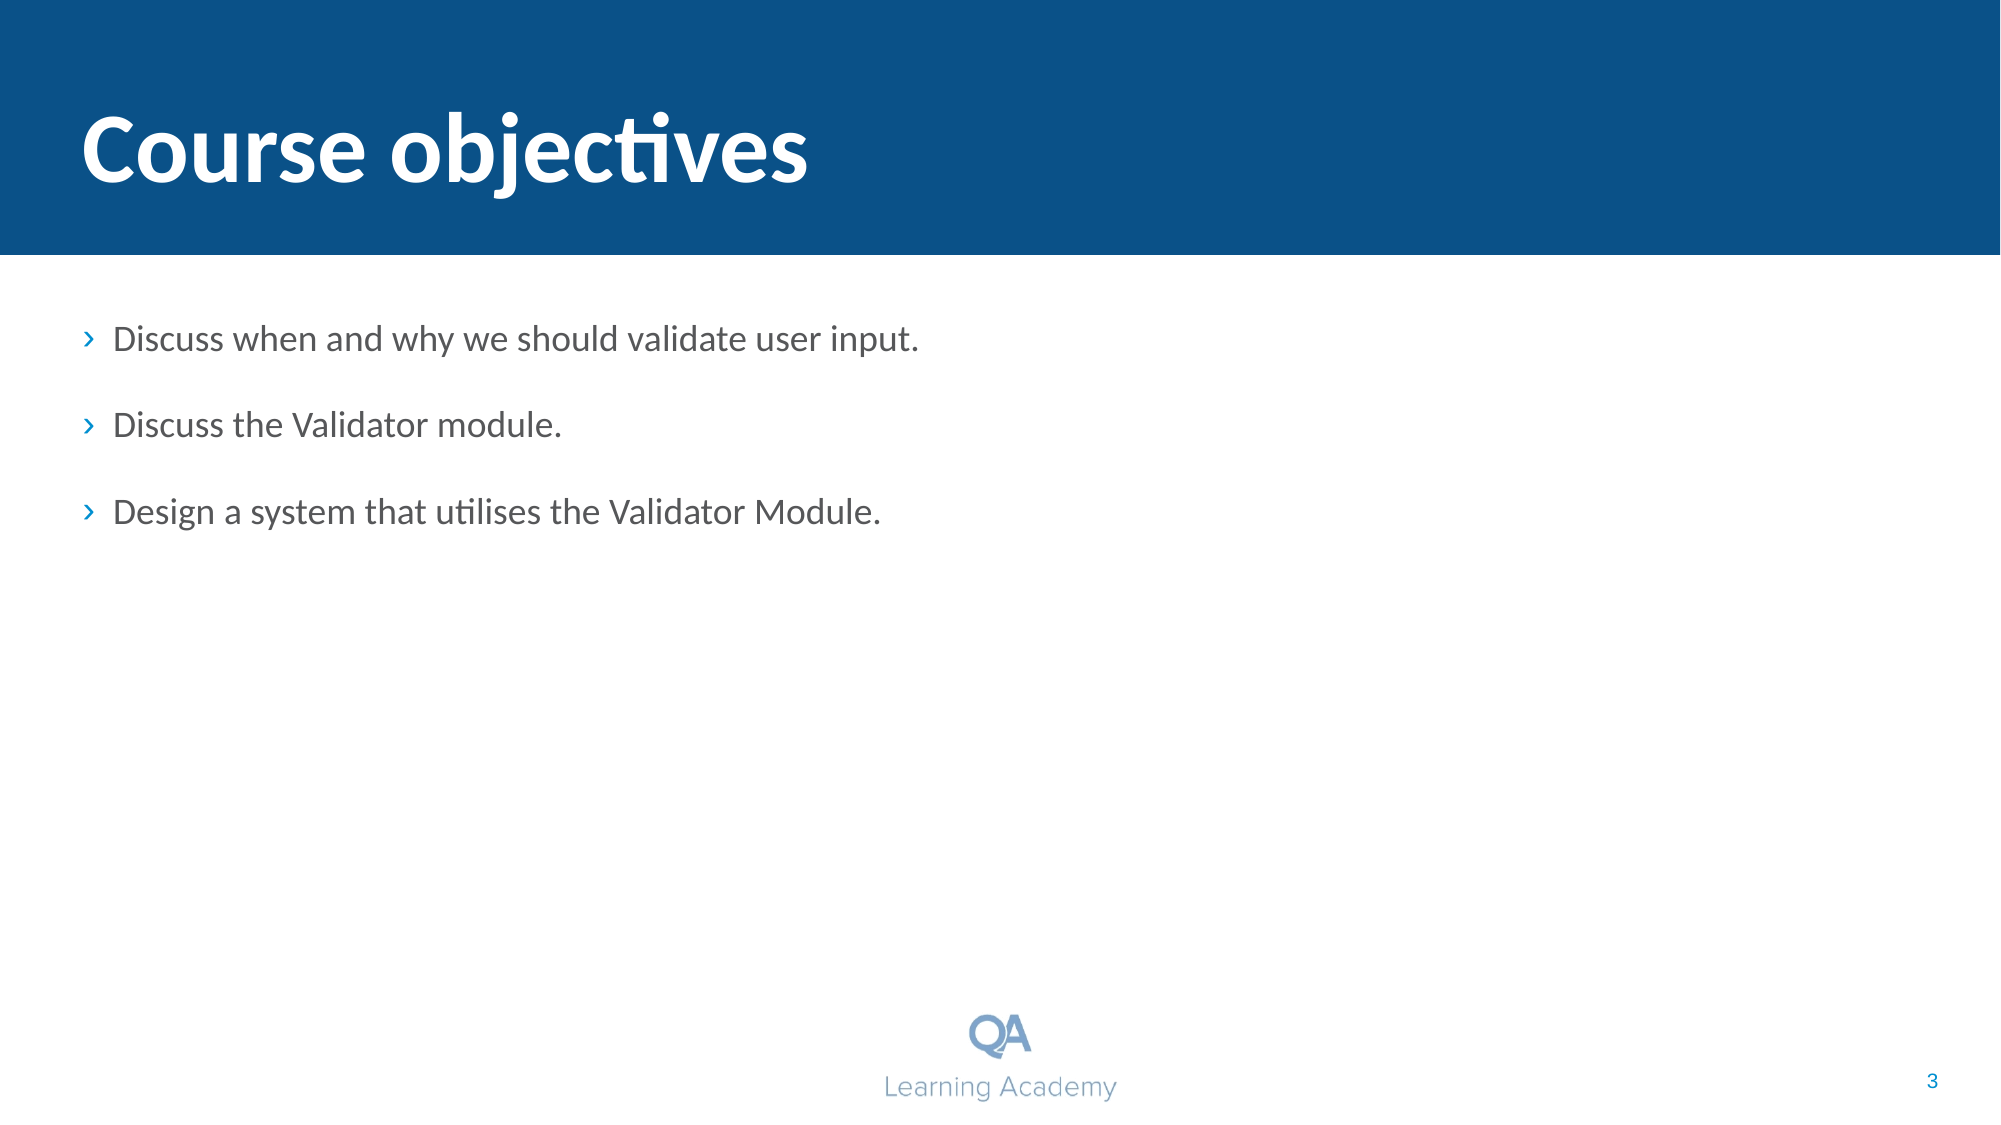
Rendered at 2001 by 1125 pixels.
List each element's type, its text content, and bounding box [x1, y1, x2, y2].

text_box Discuss when and why we should validate user input. Discuss the Validator module. Design a system that utilises the Validator Module. [67, 306, 1939, 1000]
text_box Course objectives [67, 20, 1565, 210]
